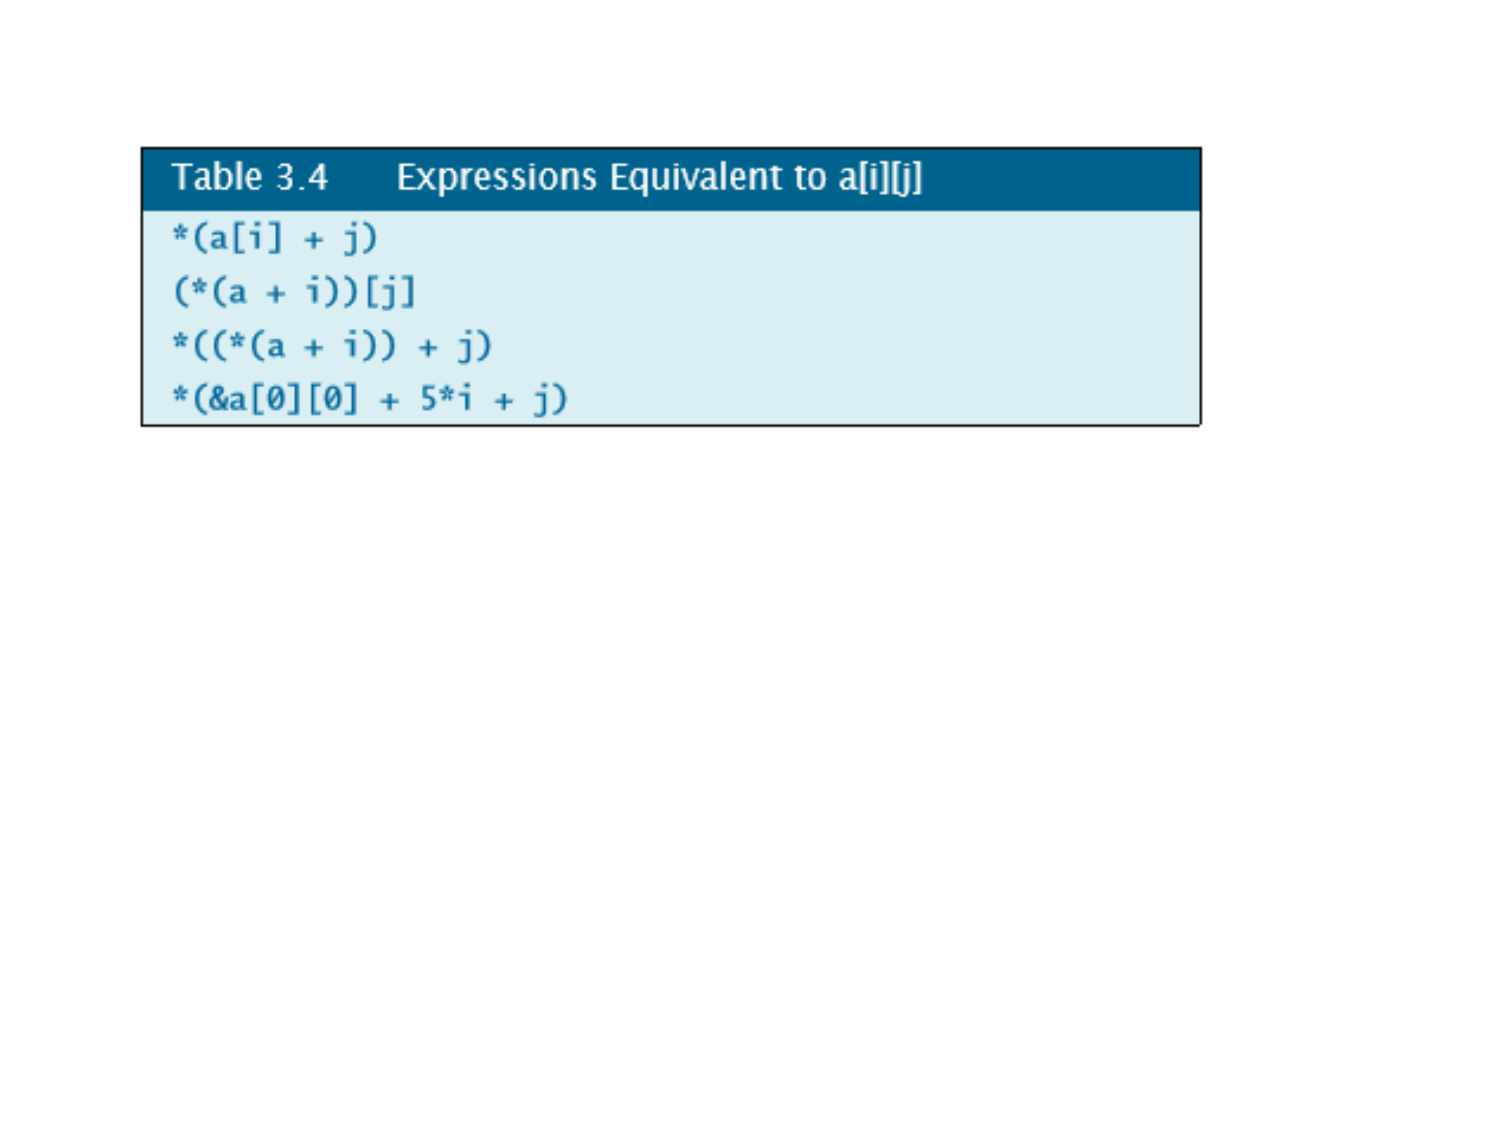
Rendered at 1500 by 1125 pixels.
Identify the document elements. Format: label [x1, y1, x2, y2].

picture [74, 112, 1289, 476]
